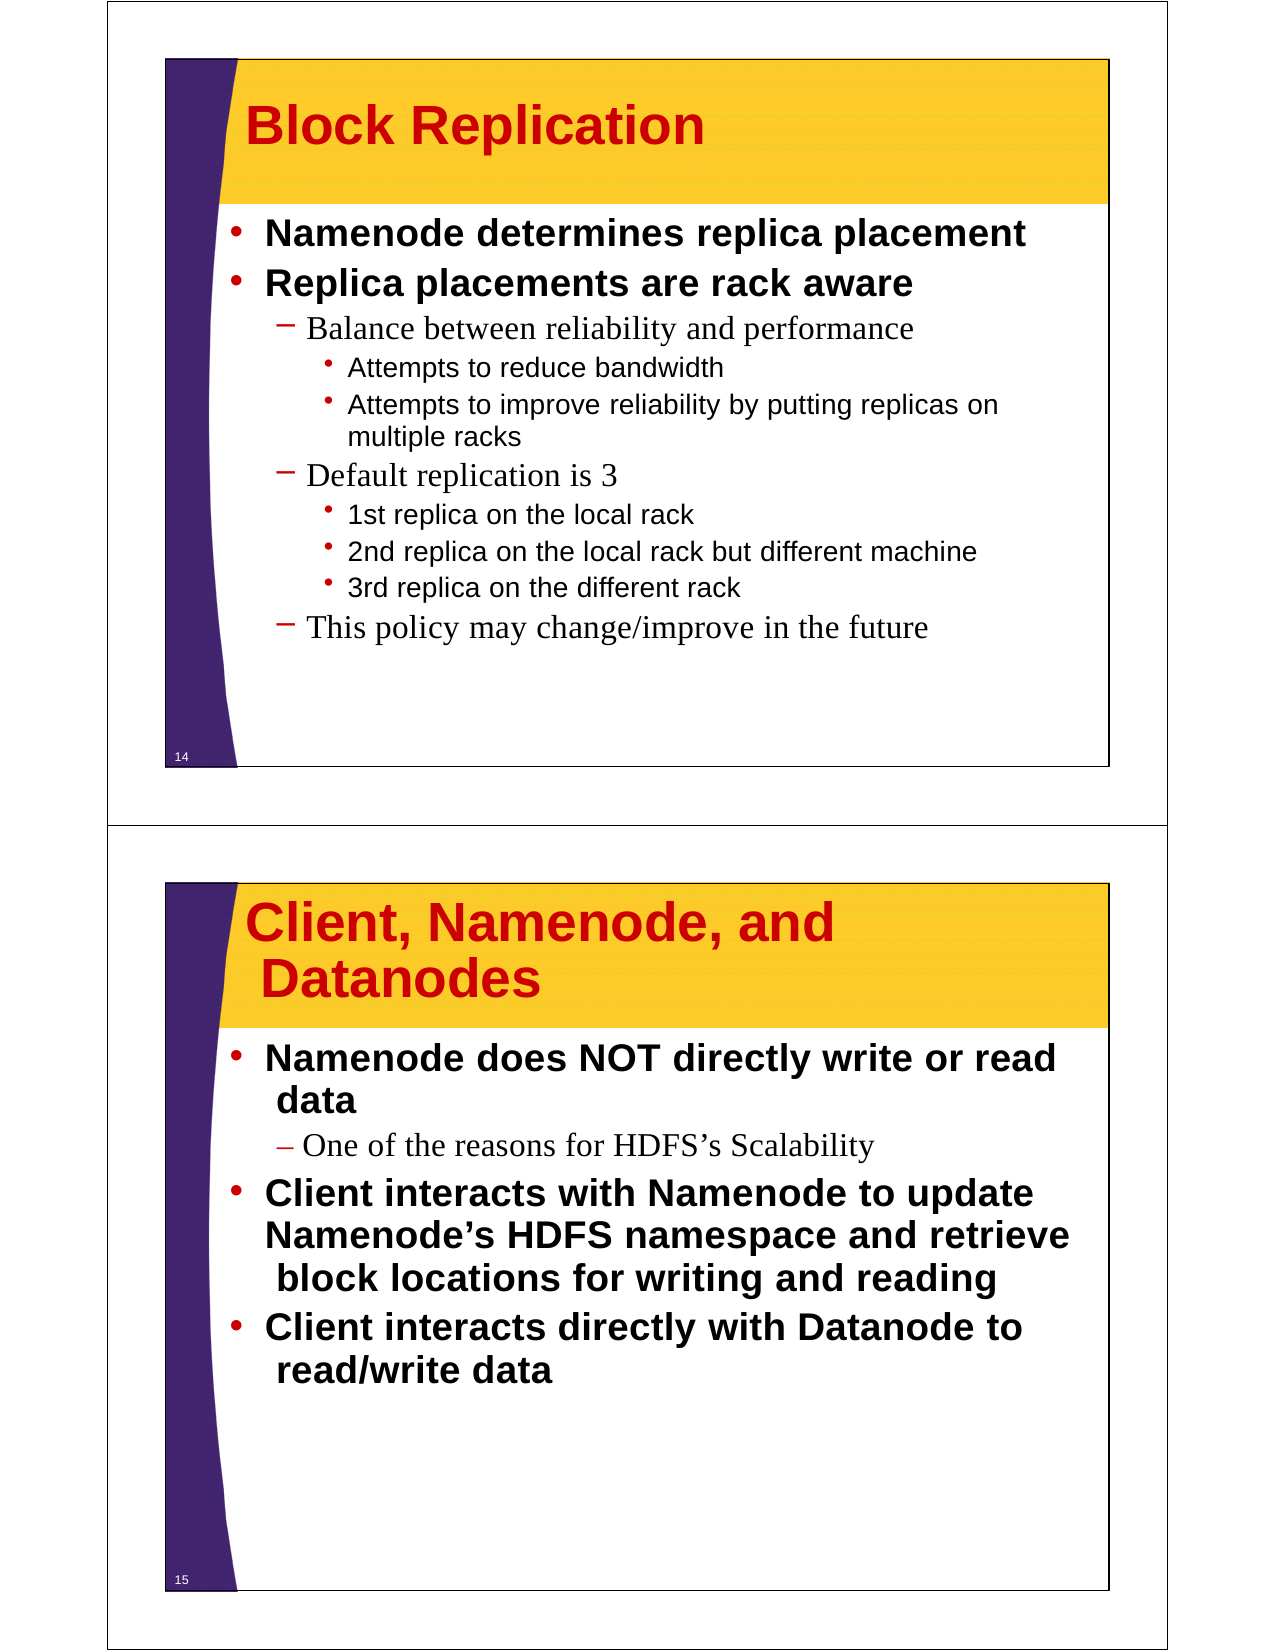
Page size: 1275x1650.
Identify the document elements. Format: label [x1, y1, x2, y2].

text_box [107, 0, 1168, 824]
text_box [107, 824, 1168, 1650]
